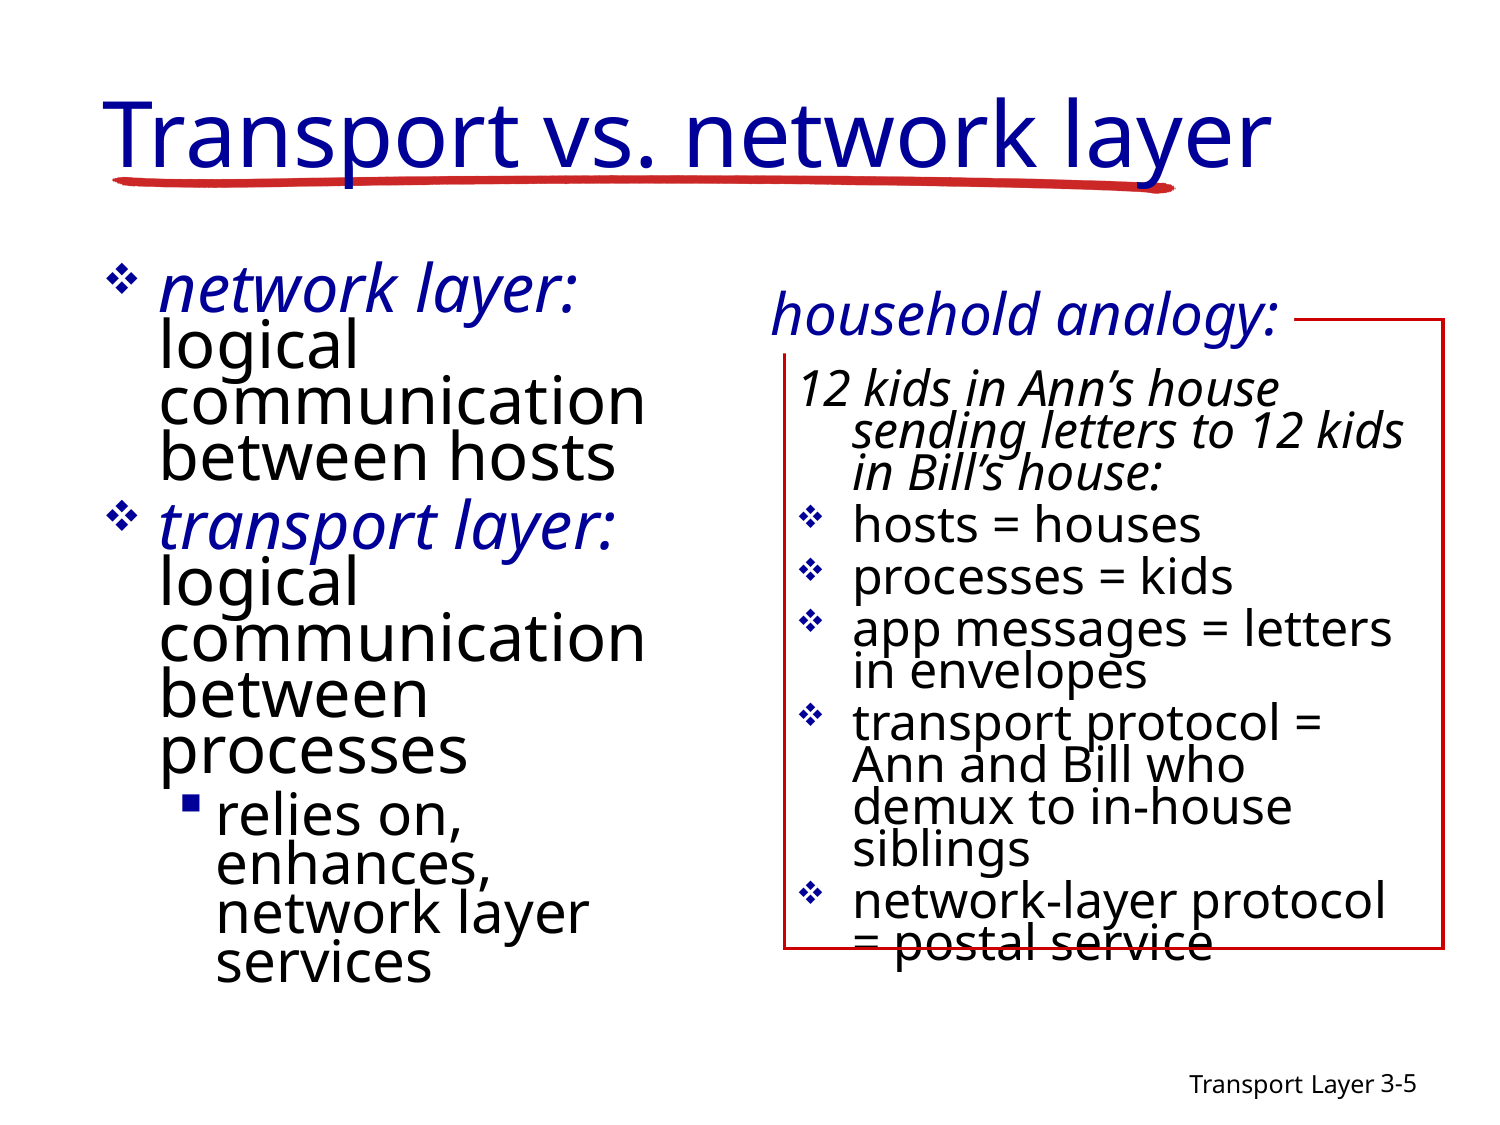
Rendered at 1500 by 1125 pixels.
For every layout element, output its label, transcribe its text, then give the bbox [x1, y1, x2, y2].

text_box household analogy: [756, 282, 1295, 354]
list network layer: logical communication between hosts transport layer: logical communication between processes relies on, enhances, network layer services [87, 260, 713, 1024]
text_box [784, 319, 1443, 949]
list 12 kids in Ann’s house sending letters to 12 kids in Bill’s house: hosts = houses processes = kids app messages = letters in envelopes transport protocol = Ann and Bill who demux to in-house siblings network-layer protocol = postal service [781, 365, 1432, 1063]
title Transport vs. network layer [87, 37, 1363, 225]
slide_number 3-5 [1365, 1060, 1477, 1106]
picture [107, 170, 1188, 200]
footer Transport Layer [914, 1063, 1365, 1105]
